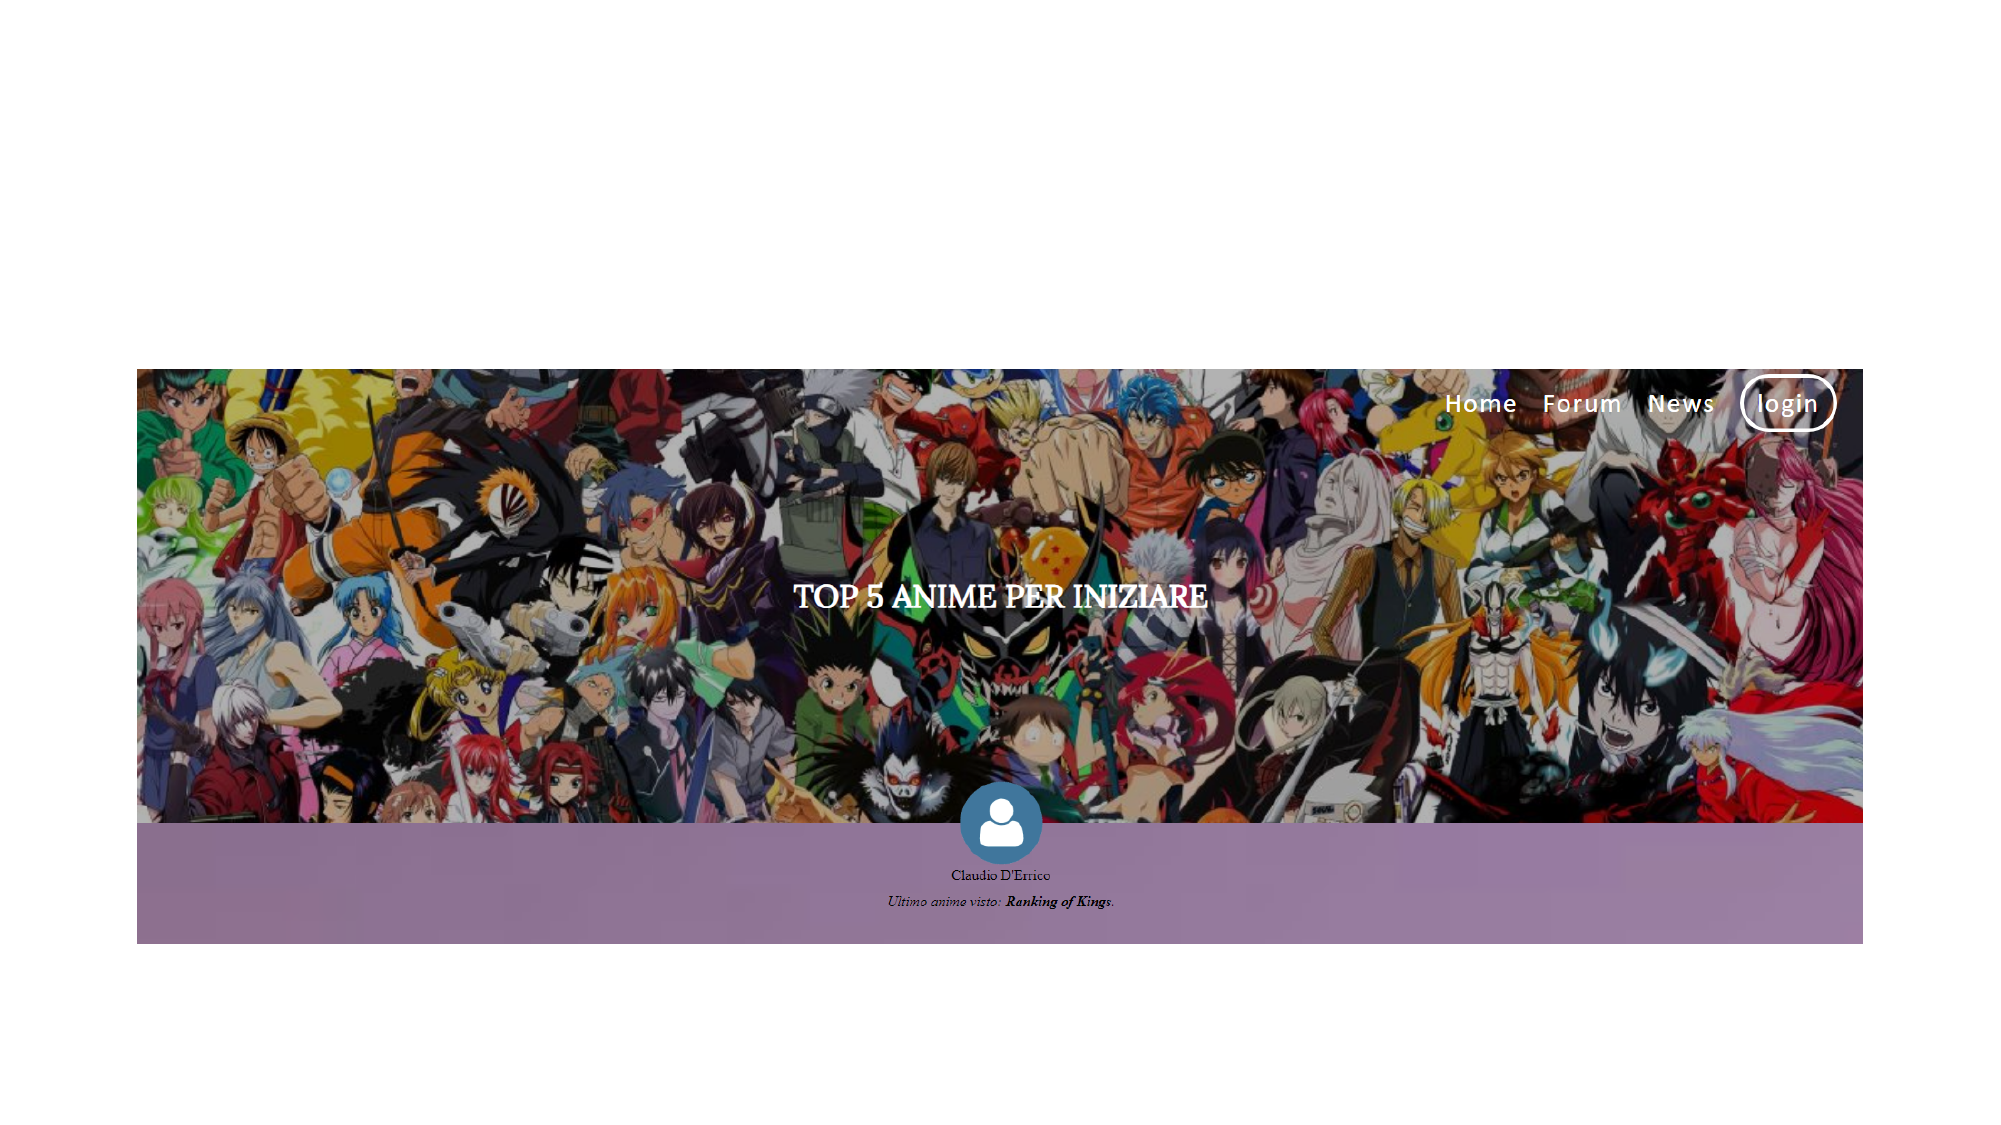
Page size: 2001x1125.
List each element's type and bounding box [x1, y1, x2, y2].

list [137, 369, 1863, 944]
